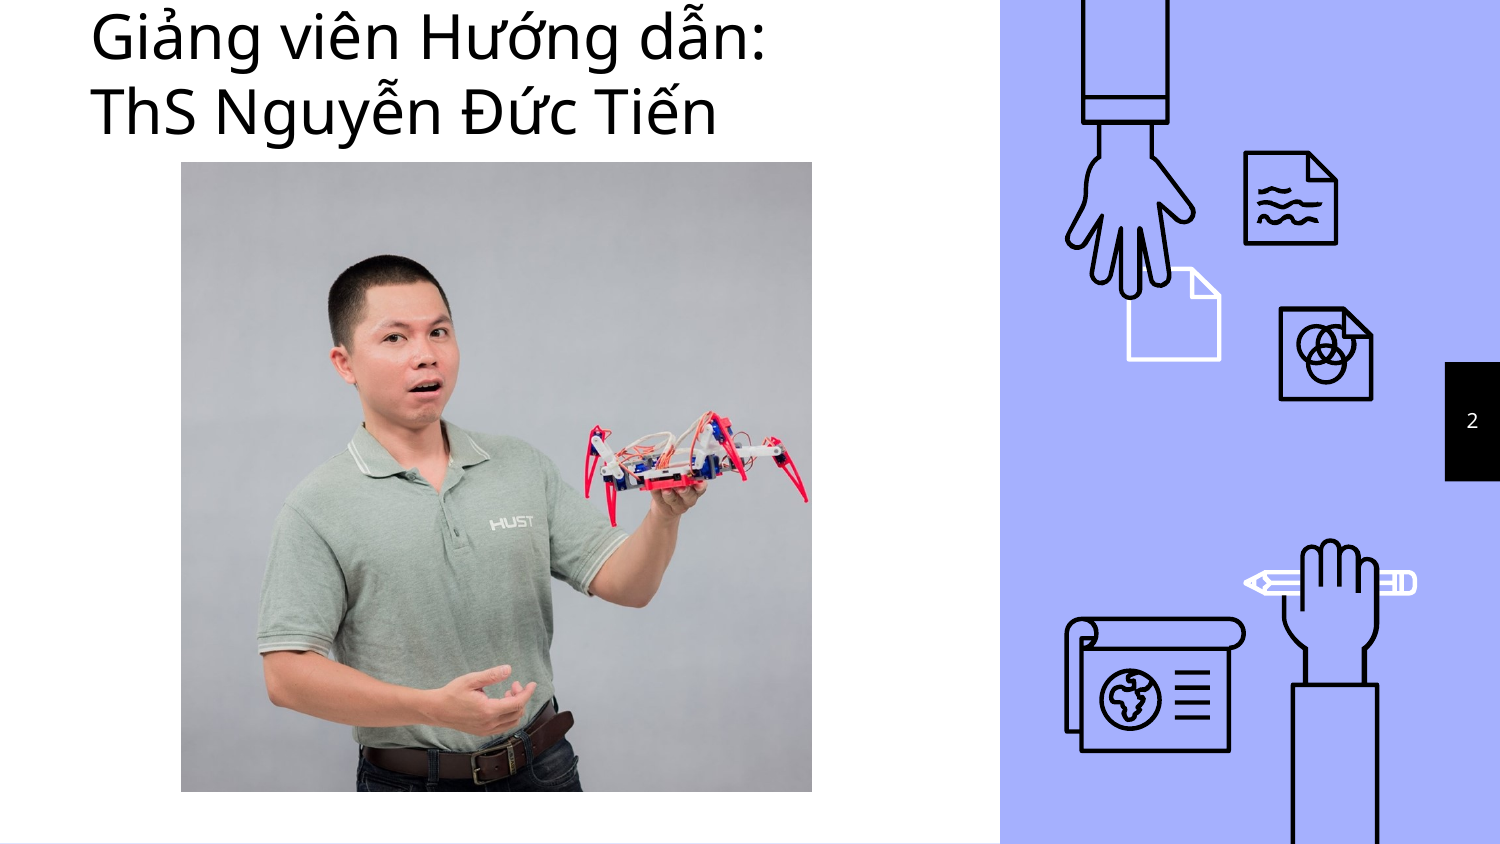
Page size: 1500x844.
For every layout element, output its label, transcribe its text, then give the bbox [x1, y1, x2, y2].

slide_number 2 [1444, 362, 1500, 482]
title Giảng viên Hướng dẫn: ThS Nguyễn Đức Tiến [75, 96, 918, 237]
picture [181, 162, 812, 793]
